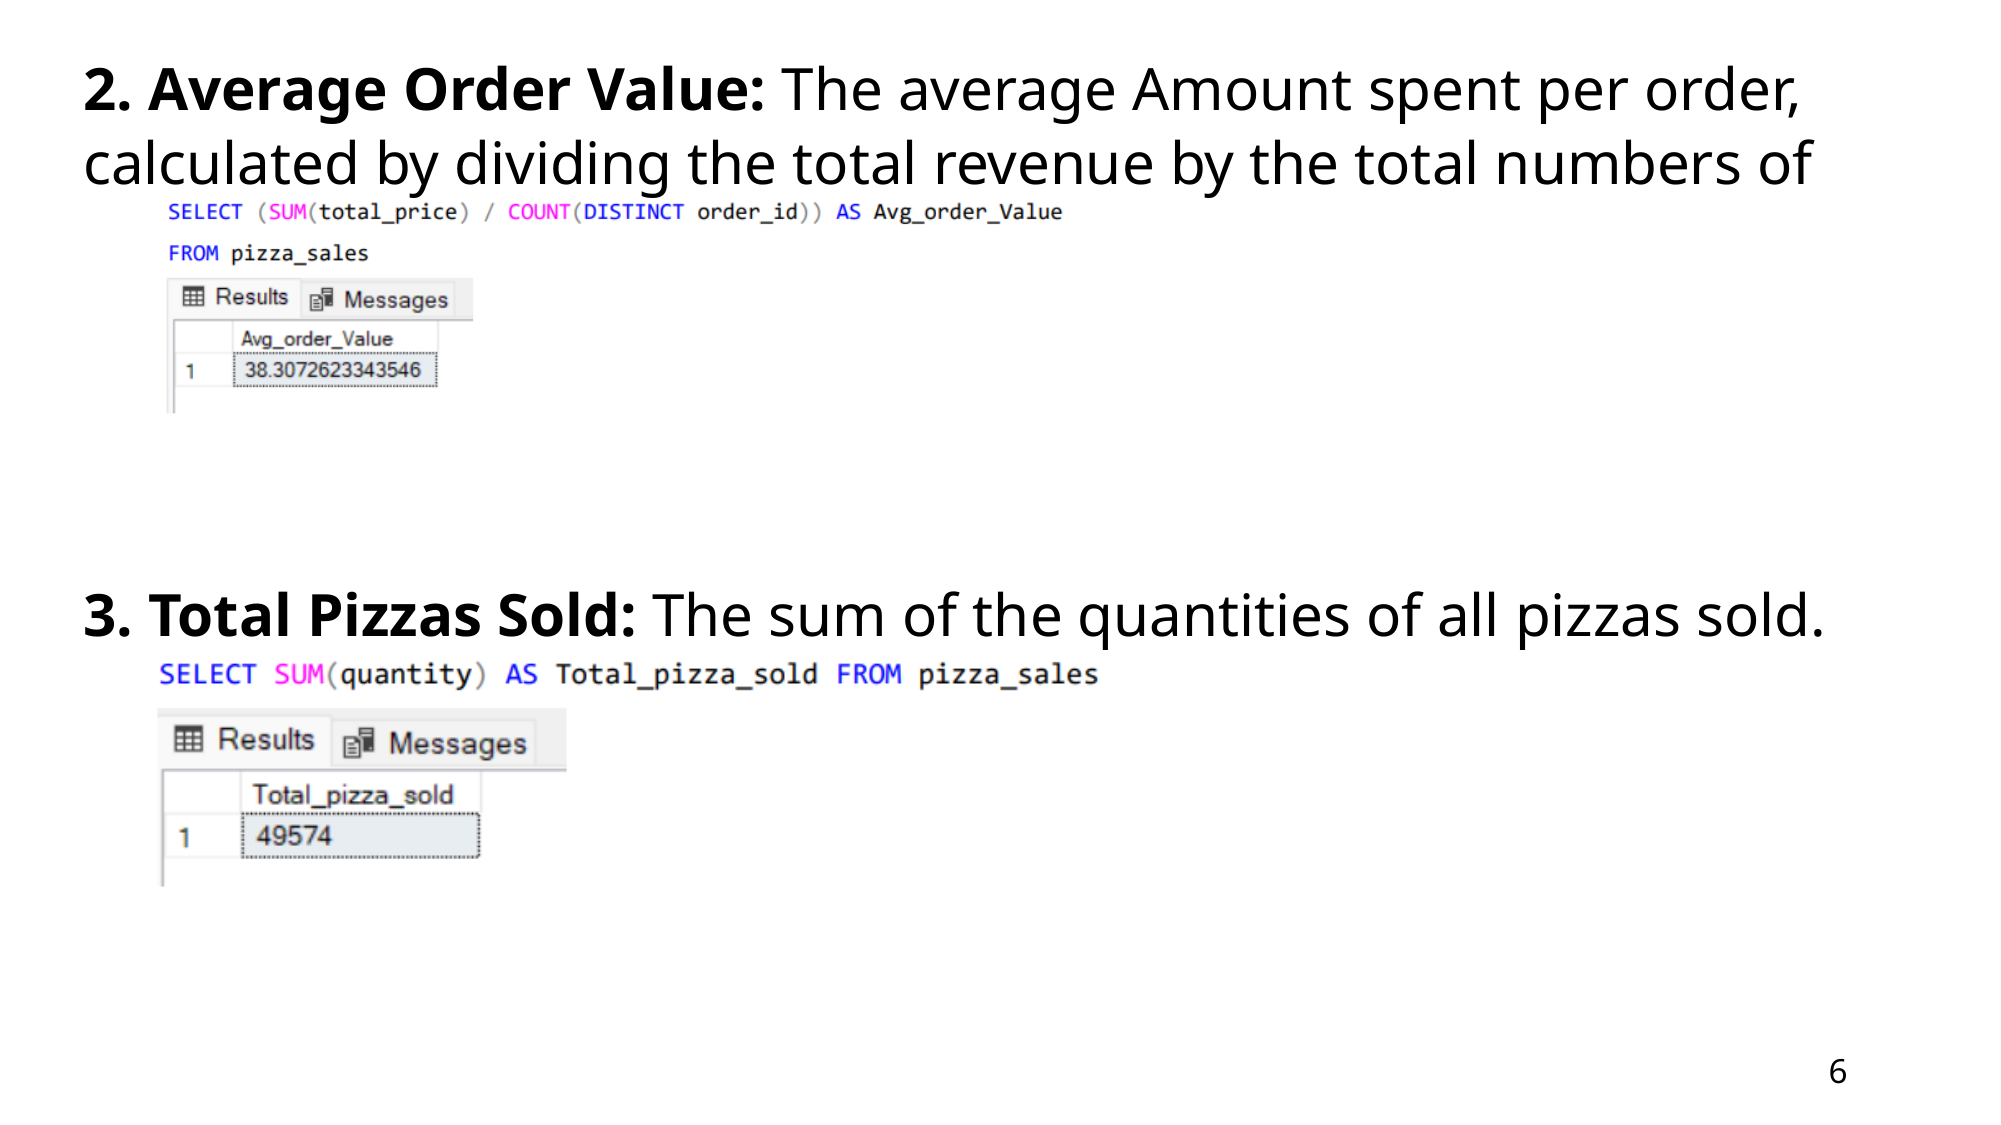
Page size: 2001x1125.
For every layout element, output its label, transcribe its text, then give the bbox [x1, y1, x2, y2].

picture [138, 651, 1235, 900]
text_box 2. Average Order Value: The average Amount spent per order, calculated by dividing the total revenue by the total numbers of orders. 3. Total Pizzas Sold: The sum of the quantities of all pizzas sold. [68, 39, 1955, 1125]
picture [138, 199, 1210, 426]
